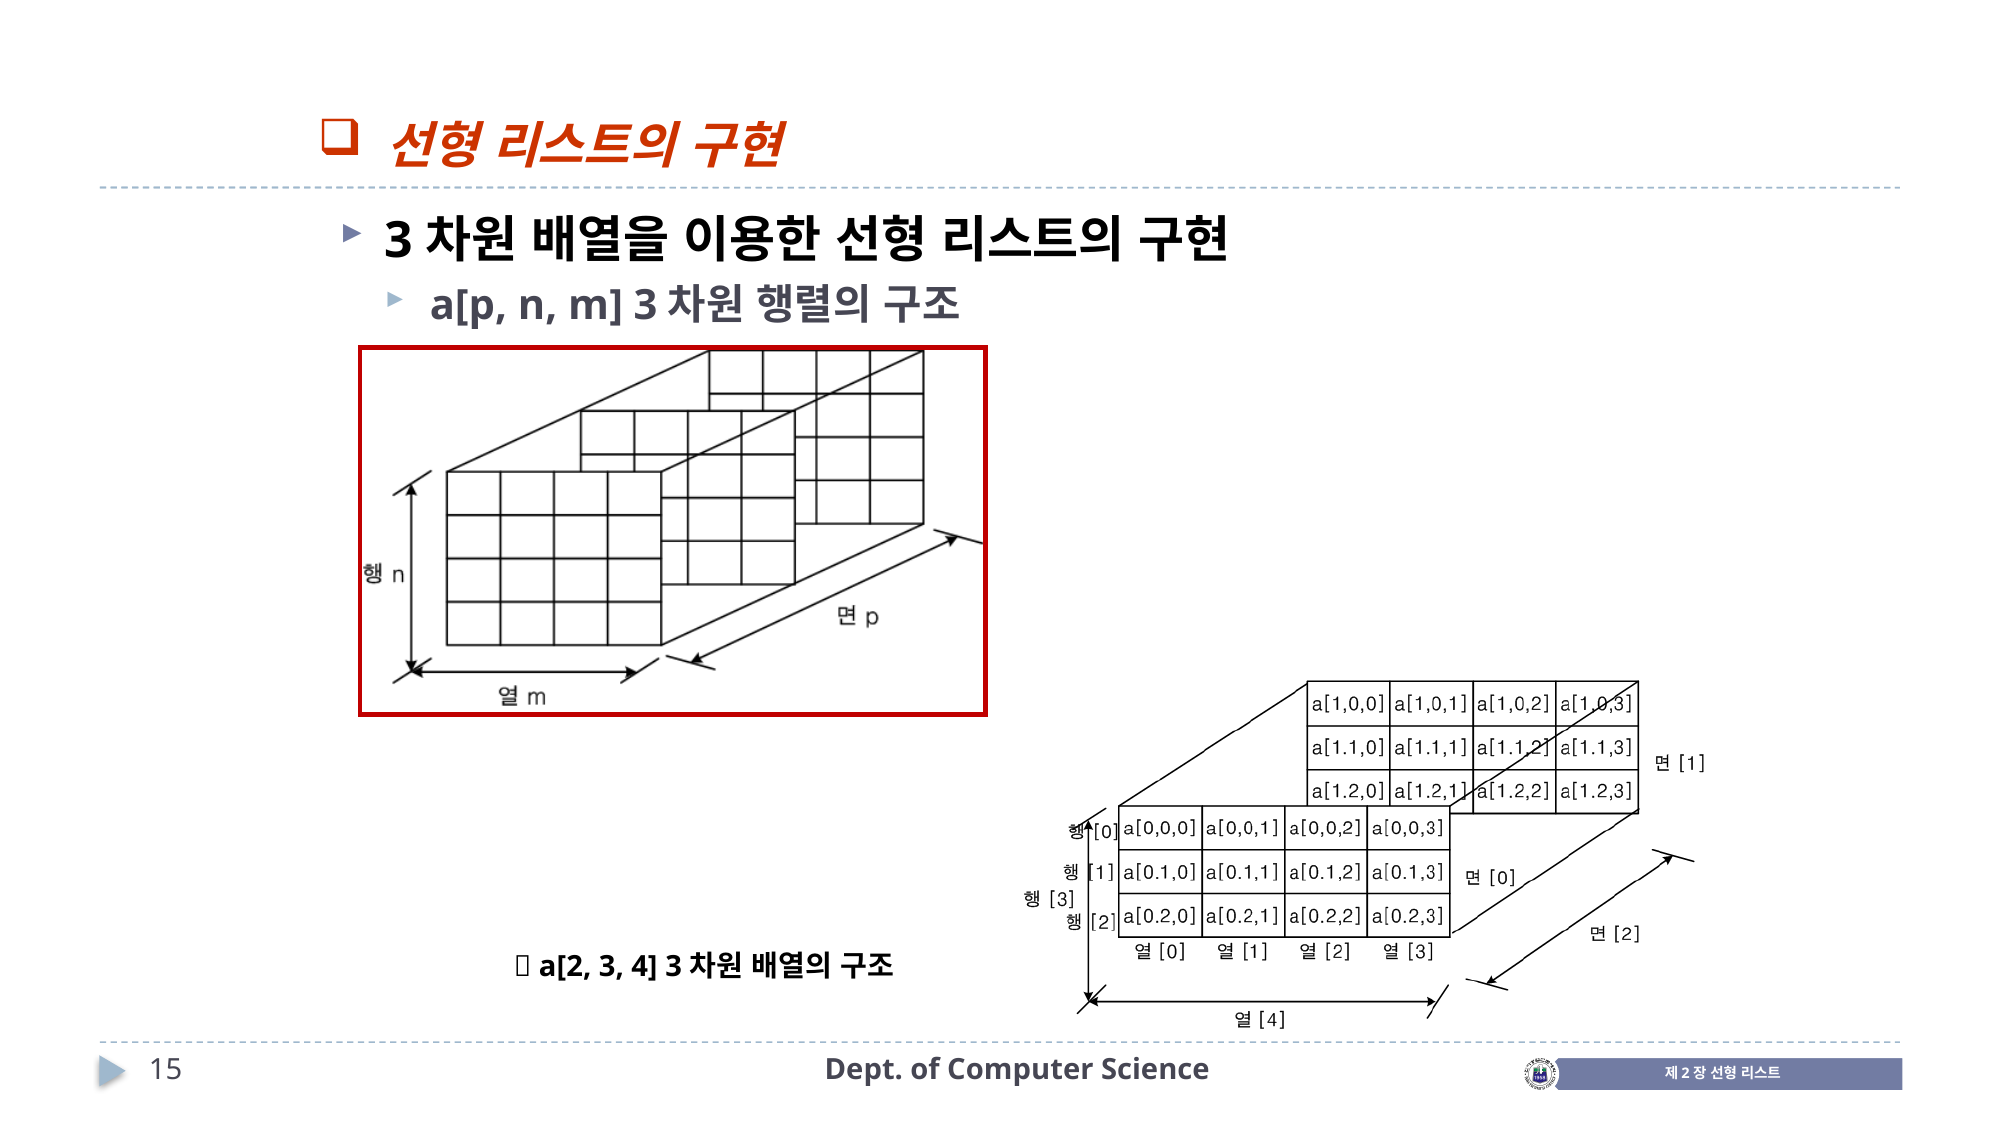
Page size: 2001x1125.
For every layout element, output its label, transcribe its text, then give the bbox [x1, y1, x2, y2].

picture [1525, 1059, 1555, 1089]
picture [1023, 680, 1705, 1031]
list 3차원 배열을 이용한 선형 리스트의 구현 a[p, n, m] 3차원 행렬의 구조 [324, 200, 1675, 1010]
text_box 선형 리스트의 구현 [303, 113, 1654, 183]
footer Dept. of Computer Science [634, 1042, 1401, 1103]
text_box  a[2, 3, 4] 3차원 배열의 구조 [499, 940, 910, 991]
picture [361, 349, 984, 713]
slide_number 15 [134, 1042, 568, 1103]
